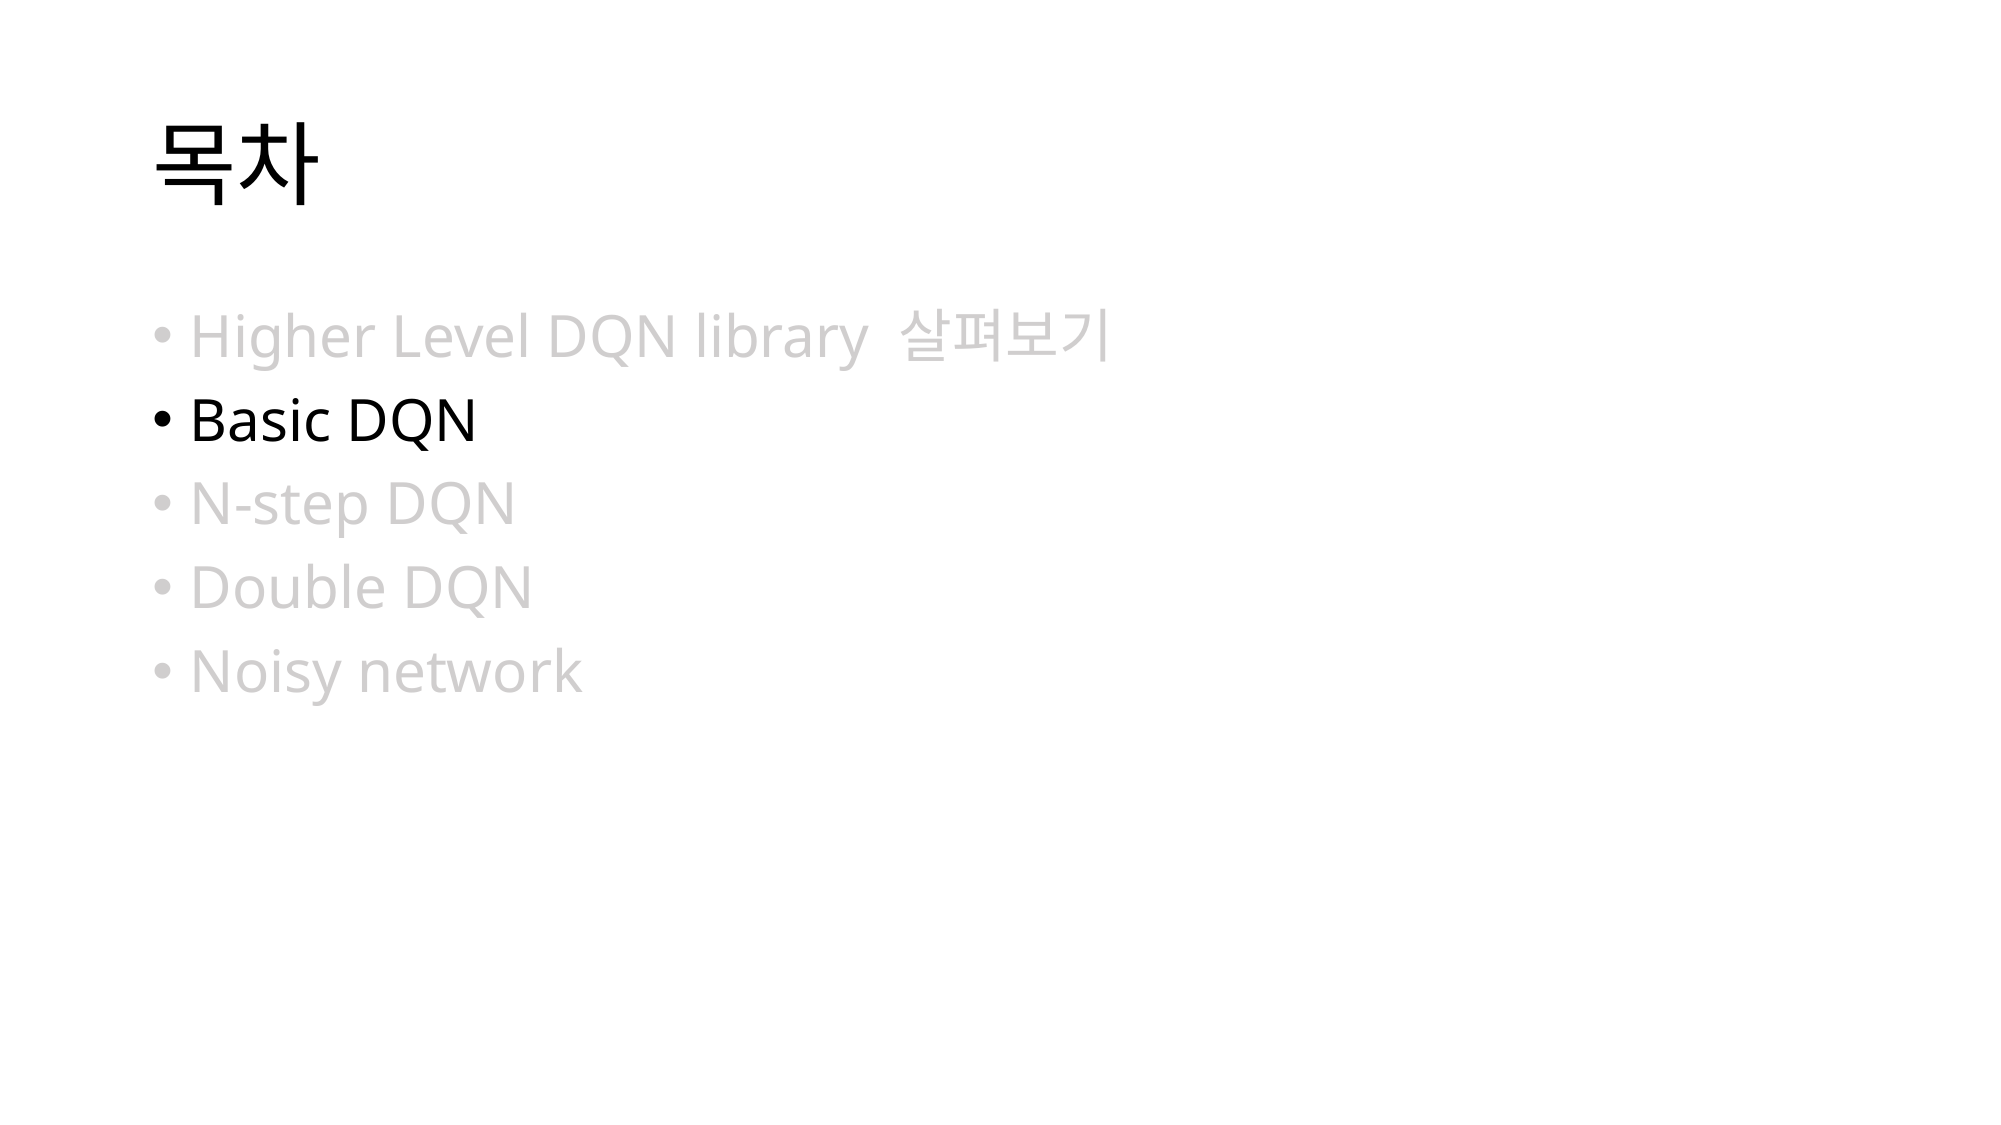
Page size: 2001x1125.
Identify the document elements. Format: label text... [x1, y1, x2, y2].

title 목차 [137, 59, 1863, 278]
list Higher Level DQN library 살펴보기 Basic DQN N-step DQN Double DQN Noisy network [137, 299, 1863, 1014]
